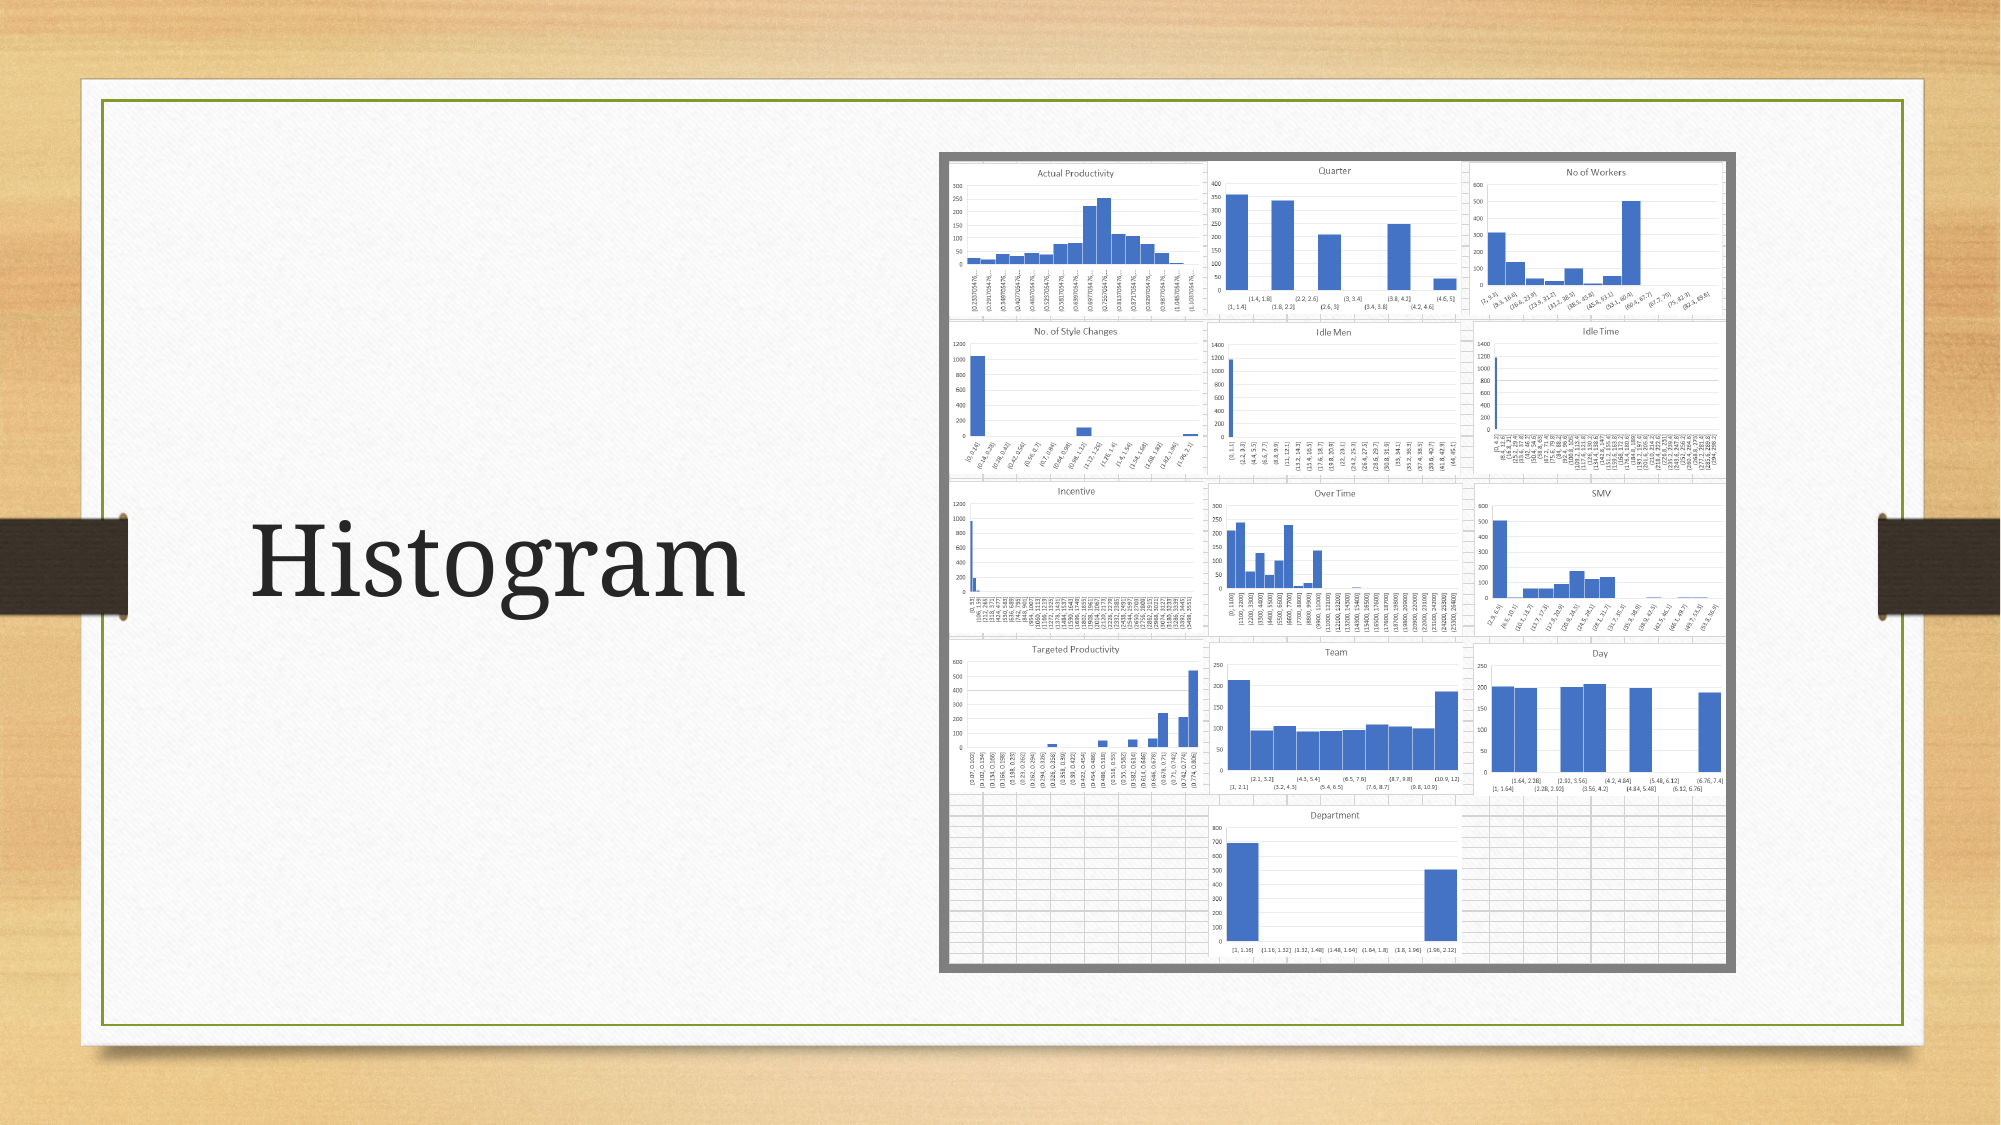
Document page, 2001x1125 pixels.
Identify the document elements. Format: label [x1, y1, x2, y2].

text_box [0, 0, 2000, 1125]
picture [948, 160, 1727, 965]
